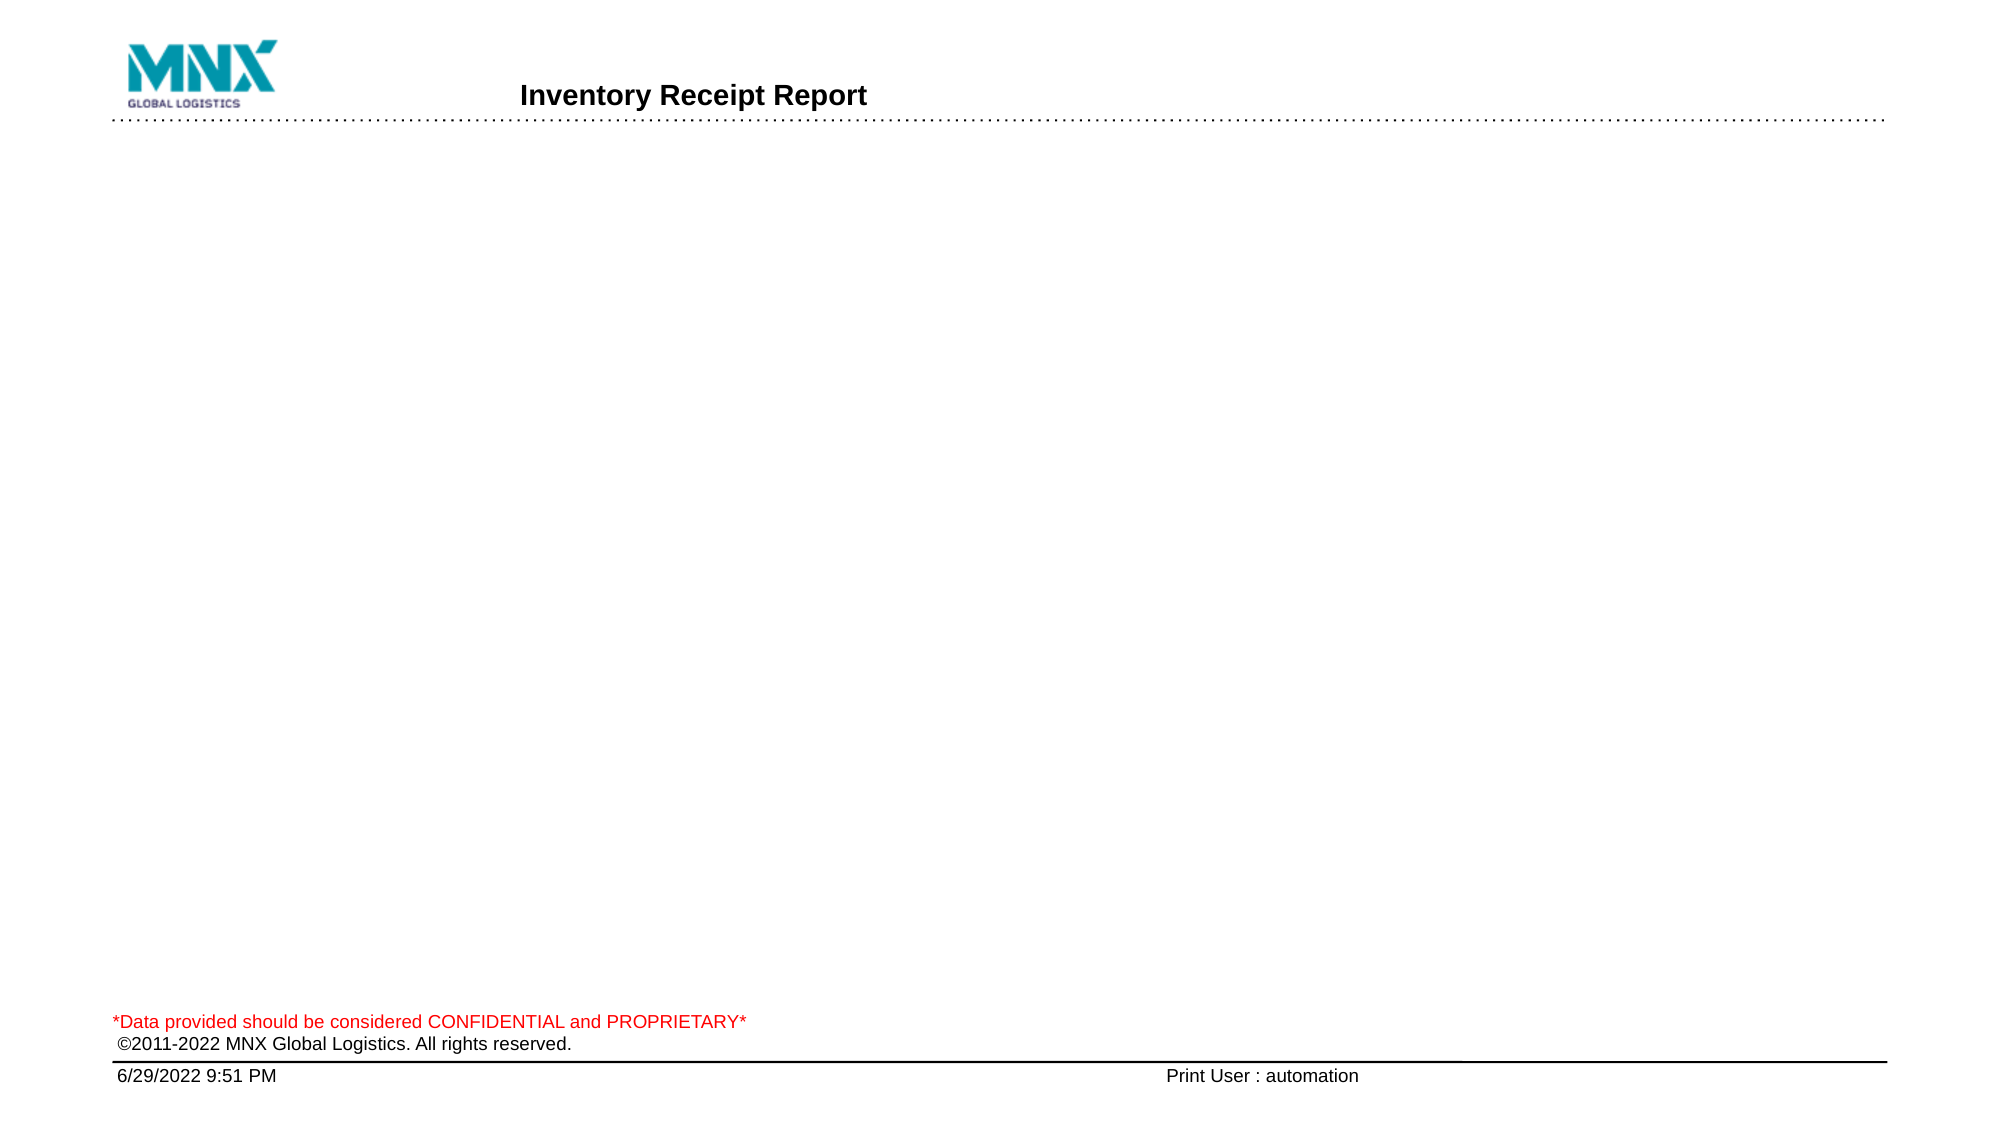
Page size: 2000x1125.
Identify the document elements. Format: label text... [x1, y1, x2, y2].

text_box ©2011-2022 MNX Global Logistics. All rights reserved. [112, 1031, 1325, 1053]
text_box *Data provided should be considered CONFIDENTIAL and PROPRIETARY* [112, 1010, 1325, 1031]
picture [114, 37, 325, 110]
text_box 6/29/2022 9:51 PM [117, 1063, 371, 1088]
text_box Inventory Receipt Report [349, 72, 1039, 114]
text_box Print User : automation [1087, 1063, 1438, 1088]
